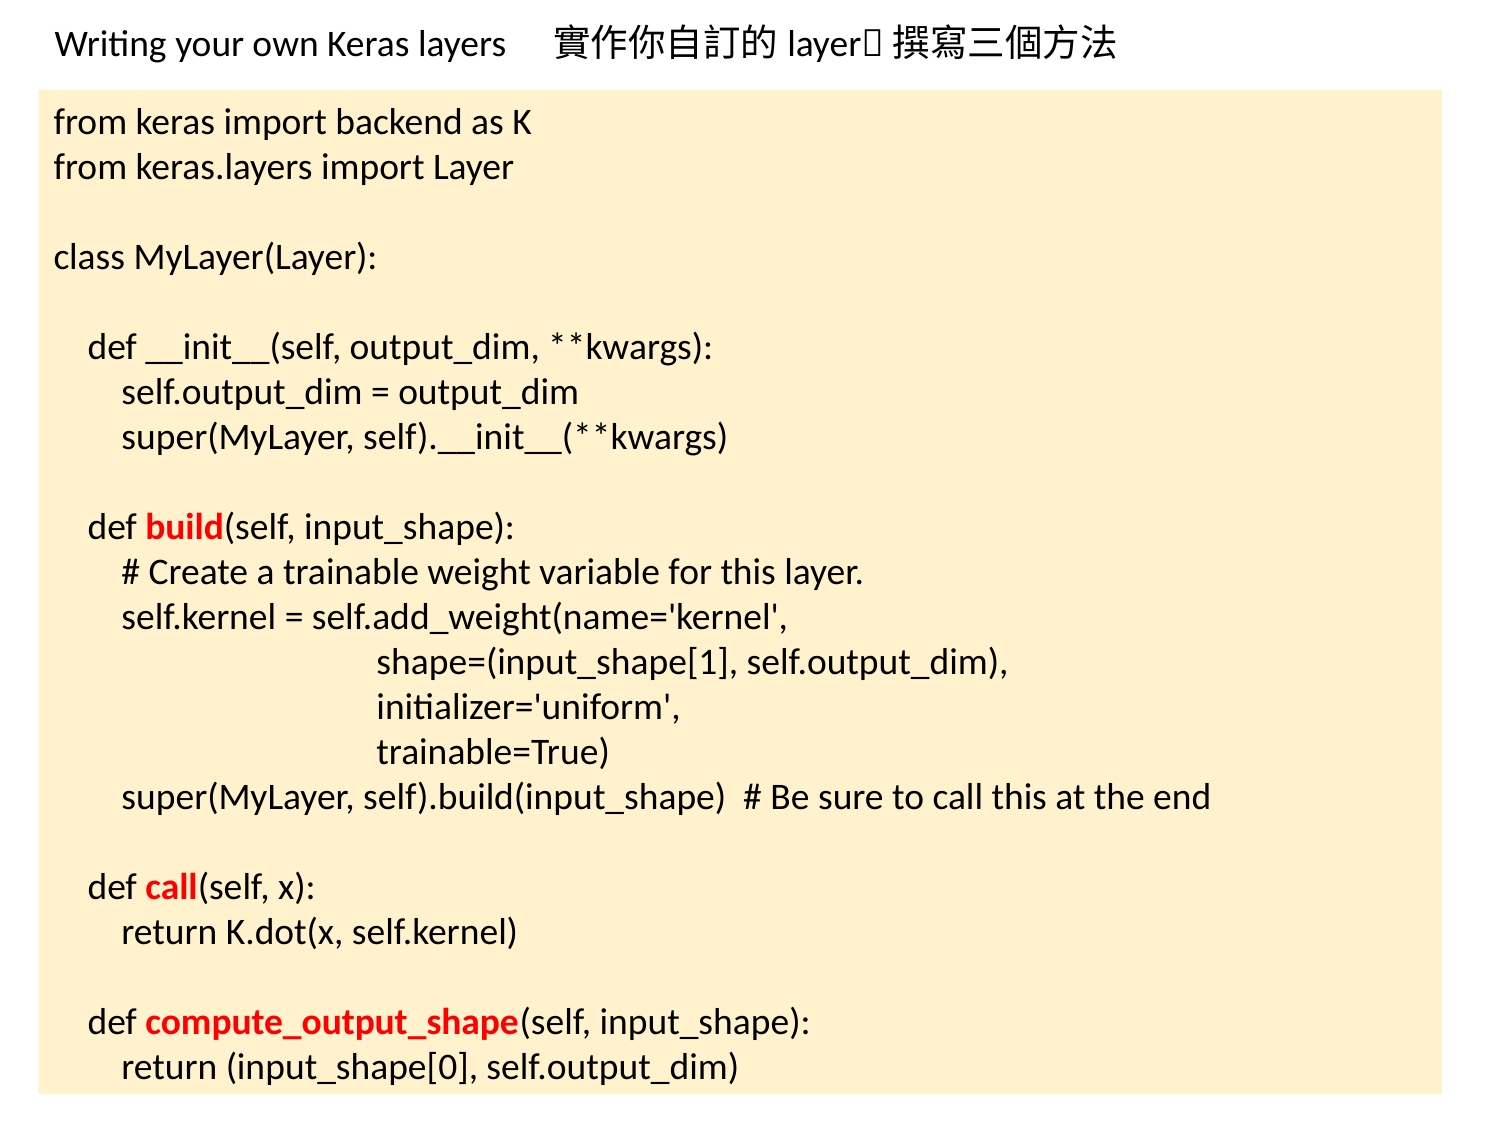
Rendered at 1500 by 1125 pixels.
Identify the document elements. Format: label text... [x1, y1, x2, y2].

text_box Writing your own Keras layers 實作你自訂的layer撰寫三個方法 [39, 11, 1133, 72]
text_box from keras import backend as K from keras.layers import Layer class MyLayer(Layer): def __init__(self, output_dim, **kwargs): self.output_dim = output_dim super(MyLayer, self).__init__(**kwargs) def build(self, input_shape): # Create a trainable weight variable for this layer. self.kernel = self.add_weight(name='kernel', shape=(input_shape[1], self.output_dim), initializer='uniform', trainable=True) super(MyLayer, self).build(input_shape) # Be sure to call this at the end def call(self, x): return K.dot(x, self.kernel) def compute_output_shape(self, input_shape): return (input_shape[0], self.output_dim) [38, 89, 1443, 1095]
